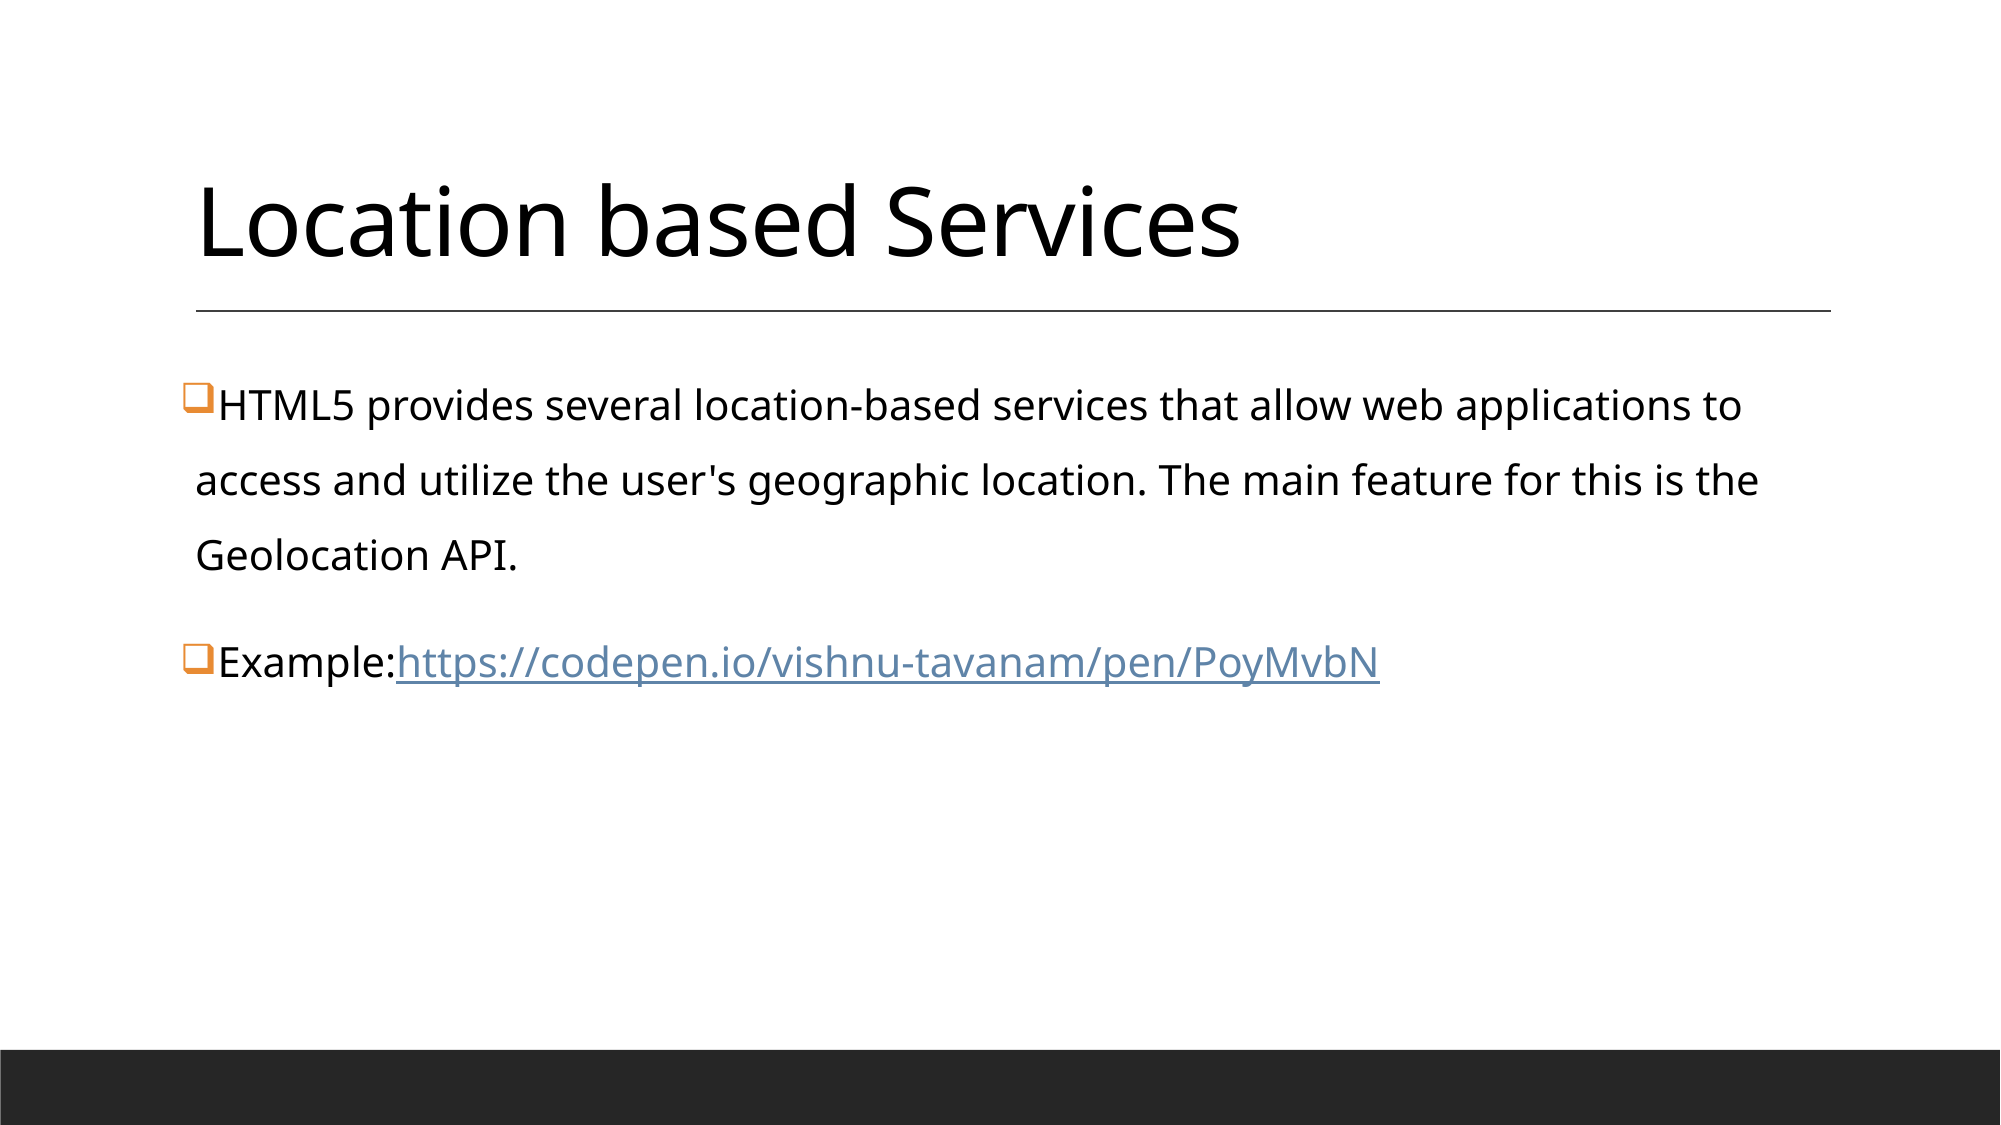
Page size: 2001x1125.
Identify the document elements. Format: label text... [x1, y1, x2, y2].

list HTML5 provides several location-based services that allow web applications to access and utilize the user's geographic location. The main feature for this is the Geolocation API. Example:https://codepen.io/vishnu-tavanam/pen/PoyMvbN [180, 345, 1830, 963]
title Location based Services [180, 47, 1830, 285]
